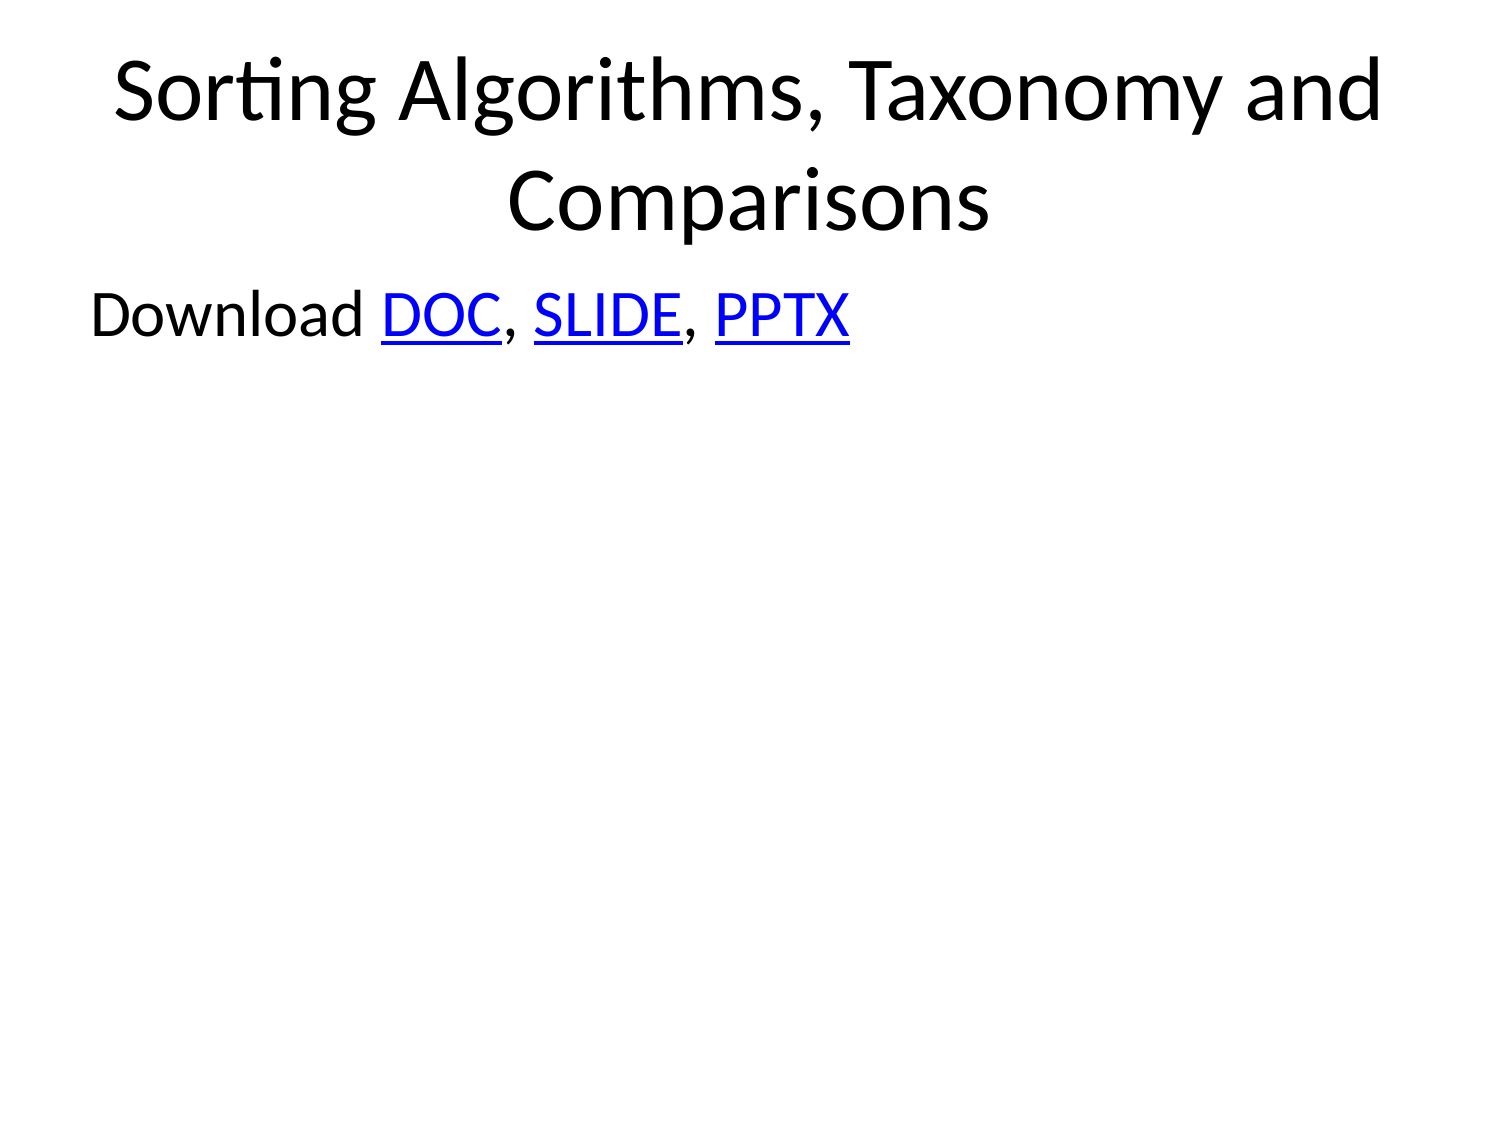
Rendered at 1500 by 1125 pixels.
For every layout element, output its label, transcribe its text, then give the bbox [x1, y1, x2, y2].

list Download DOC, SLIDE, PPTX [75, 262, 1425, 1005]
title Sorting Algorithms, Taxonomy and Comparisons [75, 45, 1425, 233]
